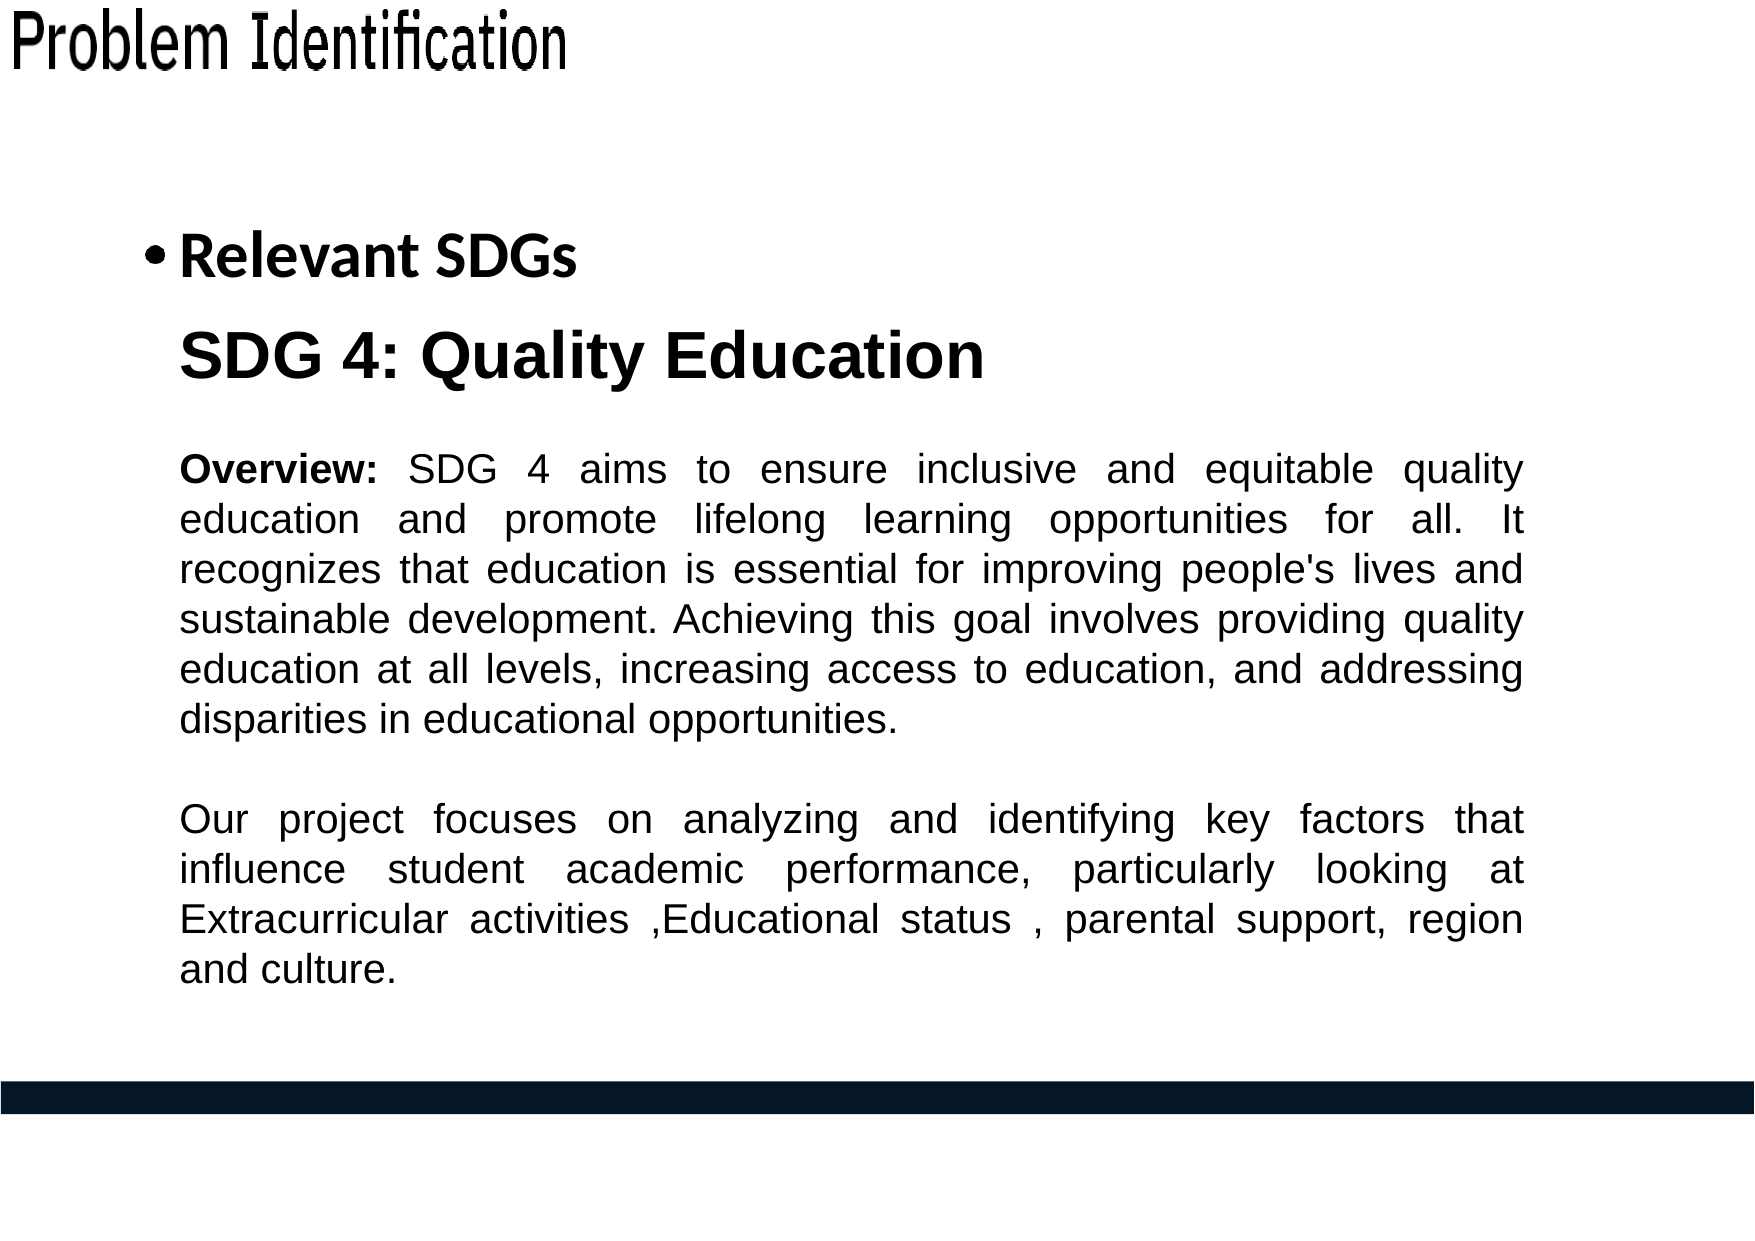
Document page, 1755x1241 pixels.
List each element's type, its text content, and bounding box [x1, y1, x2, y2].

picture [145, 244, 165, 265]
text_box SDG 4: Quality Education Overview: SDG 4 aims to ensure inclusive and equitable quality education and promote lifelong learning opportunities for all. It recognizes that education is essential for improving people's lives and sustainable development. Achieving this goal involves providing quality education at all levels, increasing access to education, and addressing disparities in educational opportunities. Our project focuses on analyzing and identifying key factors that influence student academic performance, particularly looking at Extracurricular activities ,Educational status , parental support, region and culture. [164, 304, 1540, 1000]
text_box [0, 1081, 1755, 1115]
text_box Relevant SDGs [164, 203, 1277, 299]
picture [251, 8, 565, 71]
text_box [14, 7, 228, 71]
